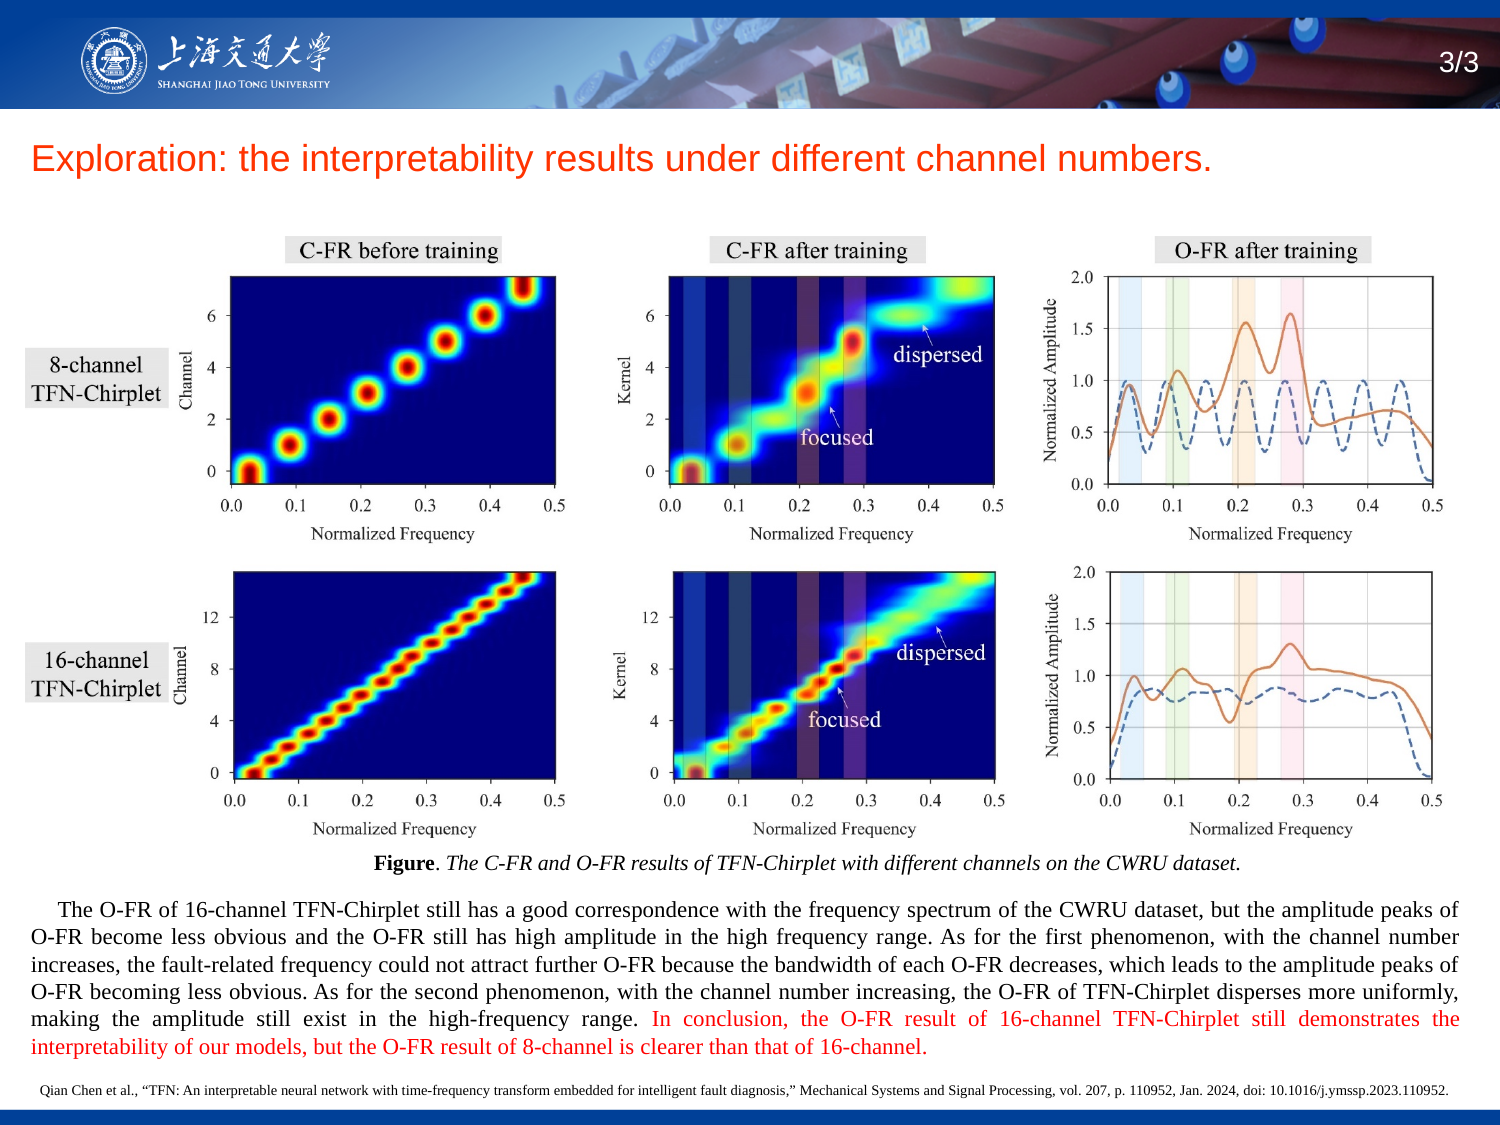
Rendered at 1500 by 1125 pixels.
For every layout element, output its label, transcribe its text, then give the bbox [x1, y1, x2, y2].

picture [0, 18, 1500, 109]
text_box Figure. The C-FR and O-FR results of TFN-Chirplet with different channels on the CWRU dataset. [296, 840, 1320, 882]
text_box Qian Chen et al., “TFN: An interpretable neural network with time-frequency transform embedded for intelligent fault diagnosis,” Mechanical Systems and Signal Processing, vol. 207, p. 110952, Jan. 2024, doi: 10.1016/j.ymssp.2023.110952. [24, 1073, 1500, 1106]
text_box The O-FR of 16-channel TFN-Chirplet still has a good correspondence with the frequency spectrum of the CWRU dataset, but the amplitude peaks of O-FR become less obvious and the O-FR still has high amplitude in the high frequency range. As for the first phenomenon, with the channel number increases, the fault-related frequency could not attract further O-FR because the bandwidth of each O-FR decreases, which leads to the amplitude peaks of O-FR becoming less obvious. As for the second phenomenon, with the channel number increasing, the O-FR of TFN-Chirplet disperses more uniformly, making the amplitude still exist in the high-frequency range. In conclusion, the O-FR result of 16-channel TFN-Chirplet still demonstrates the interpretability of our models, but the O-FR result of 8-channel is clearer than that of 16-channel. [16, 886, 1477, 1067]
picture [25, 236, 1447, 838]
text_box Exploration: the interpretability results under different channel numbers. [16, 127, 1427, 187]
text_box 3/3 [1423, 35, 1495, 86]
